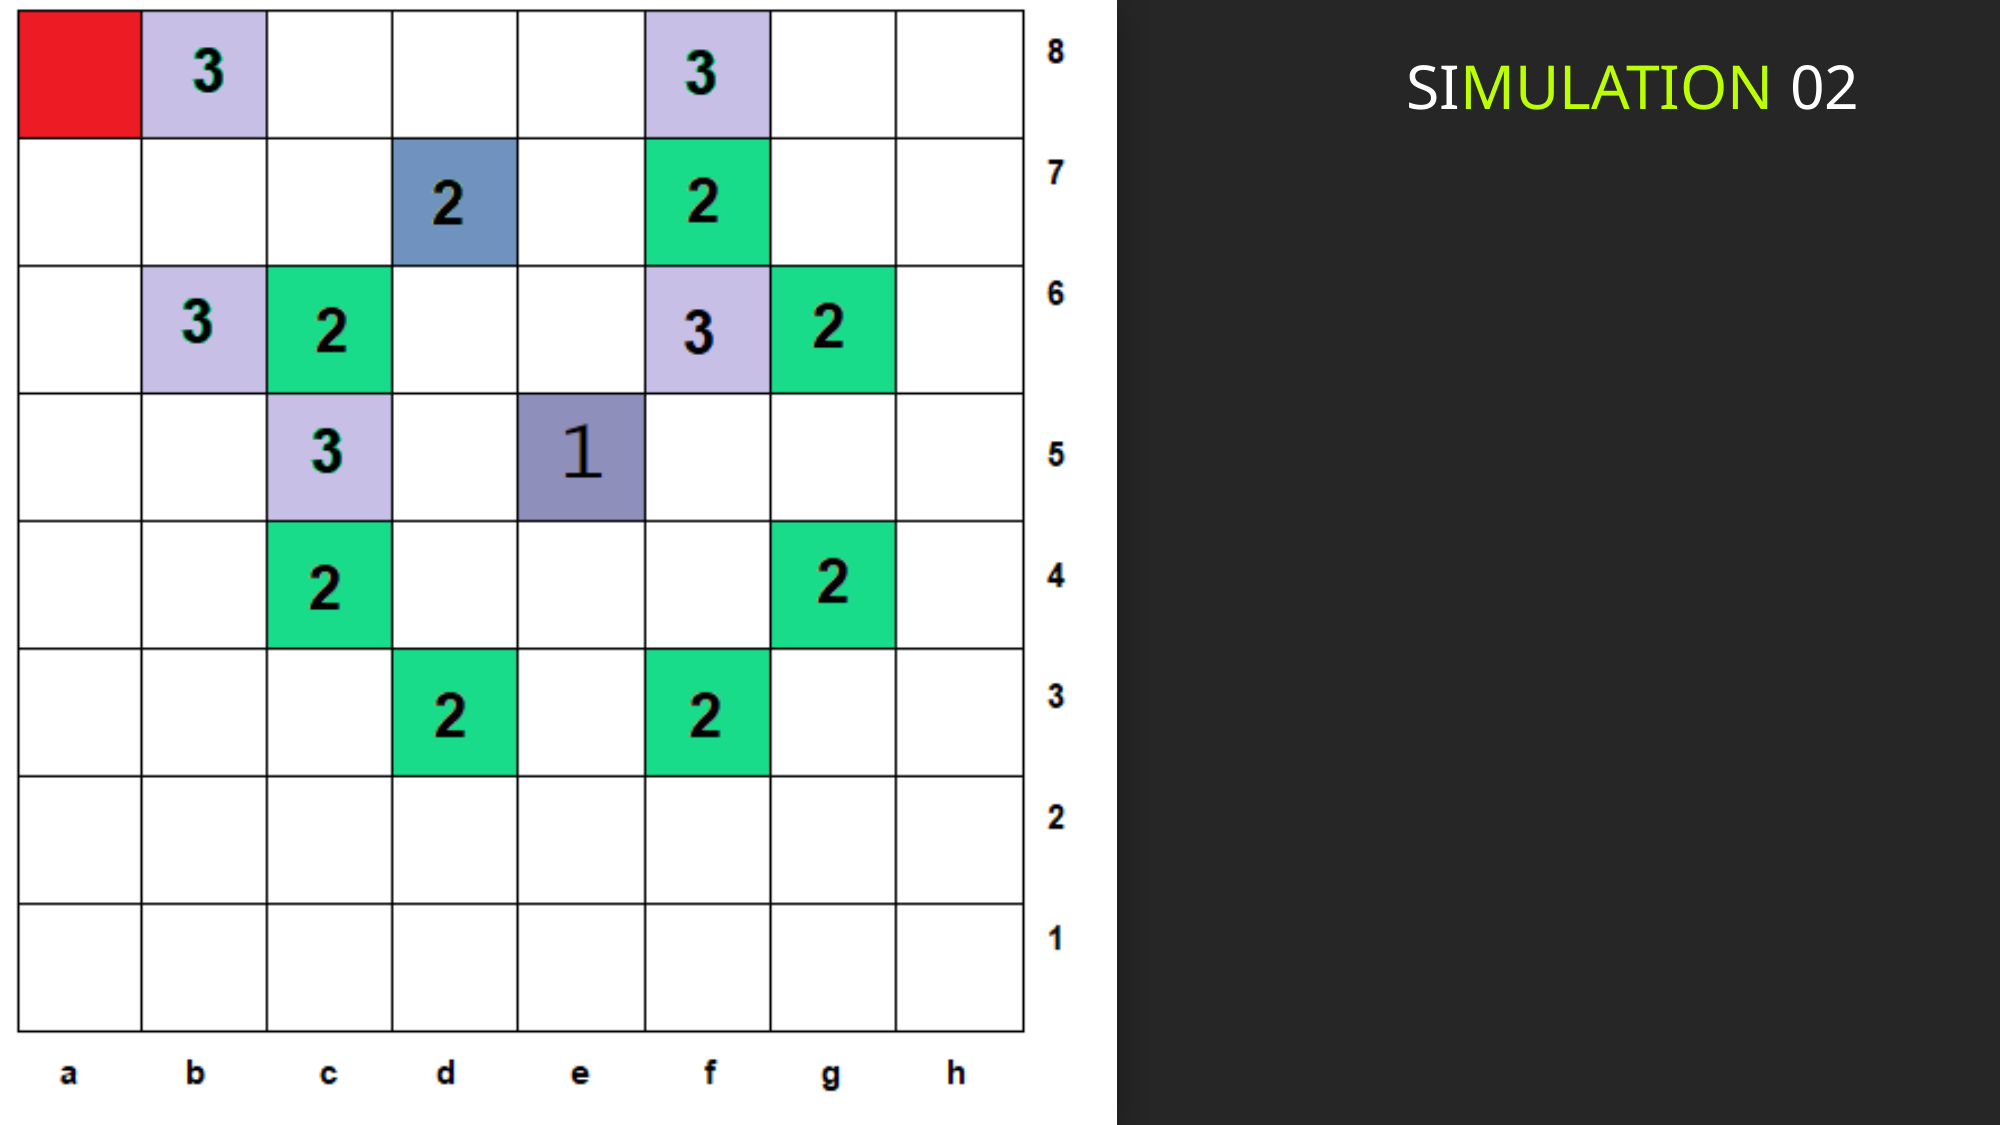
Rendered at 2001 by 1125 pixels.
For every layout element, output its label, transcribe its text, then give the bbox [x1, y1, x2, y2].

picture [0, 0, 1117, 1125]
title SIMULATION 02 [1139, 34, 1887, 135]
